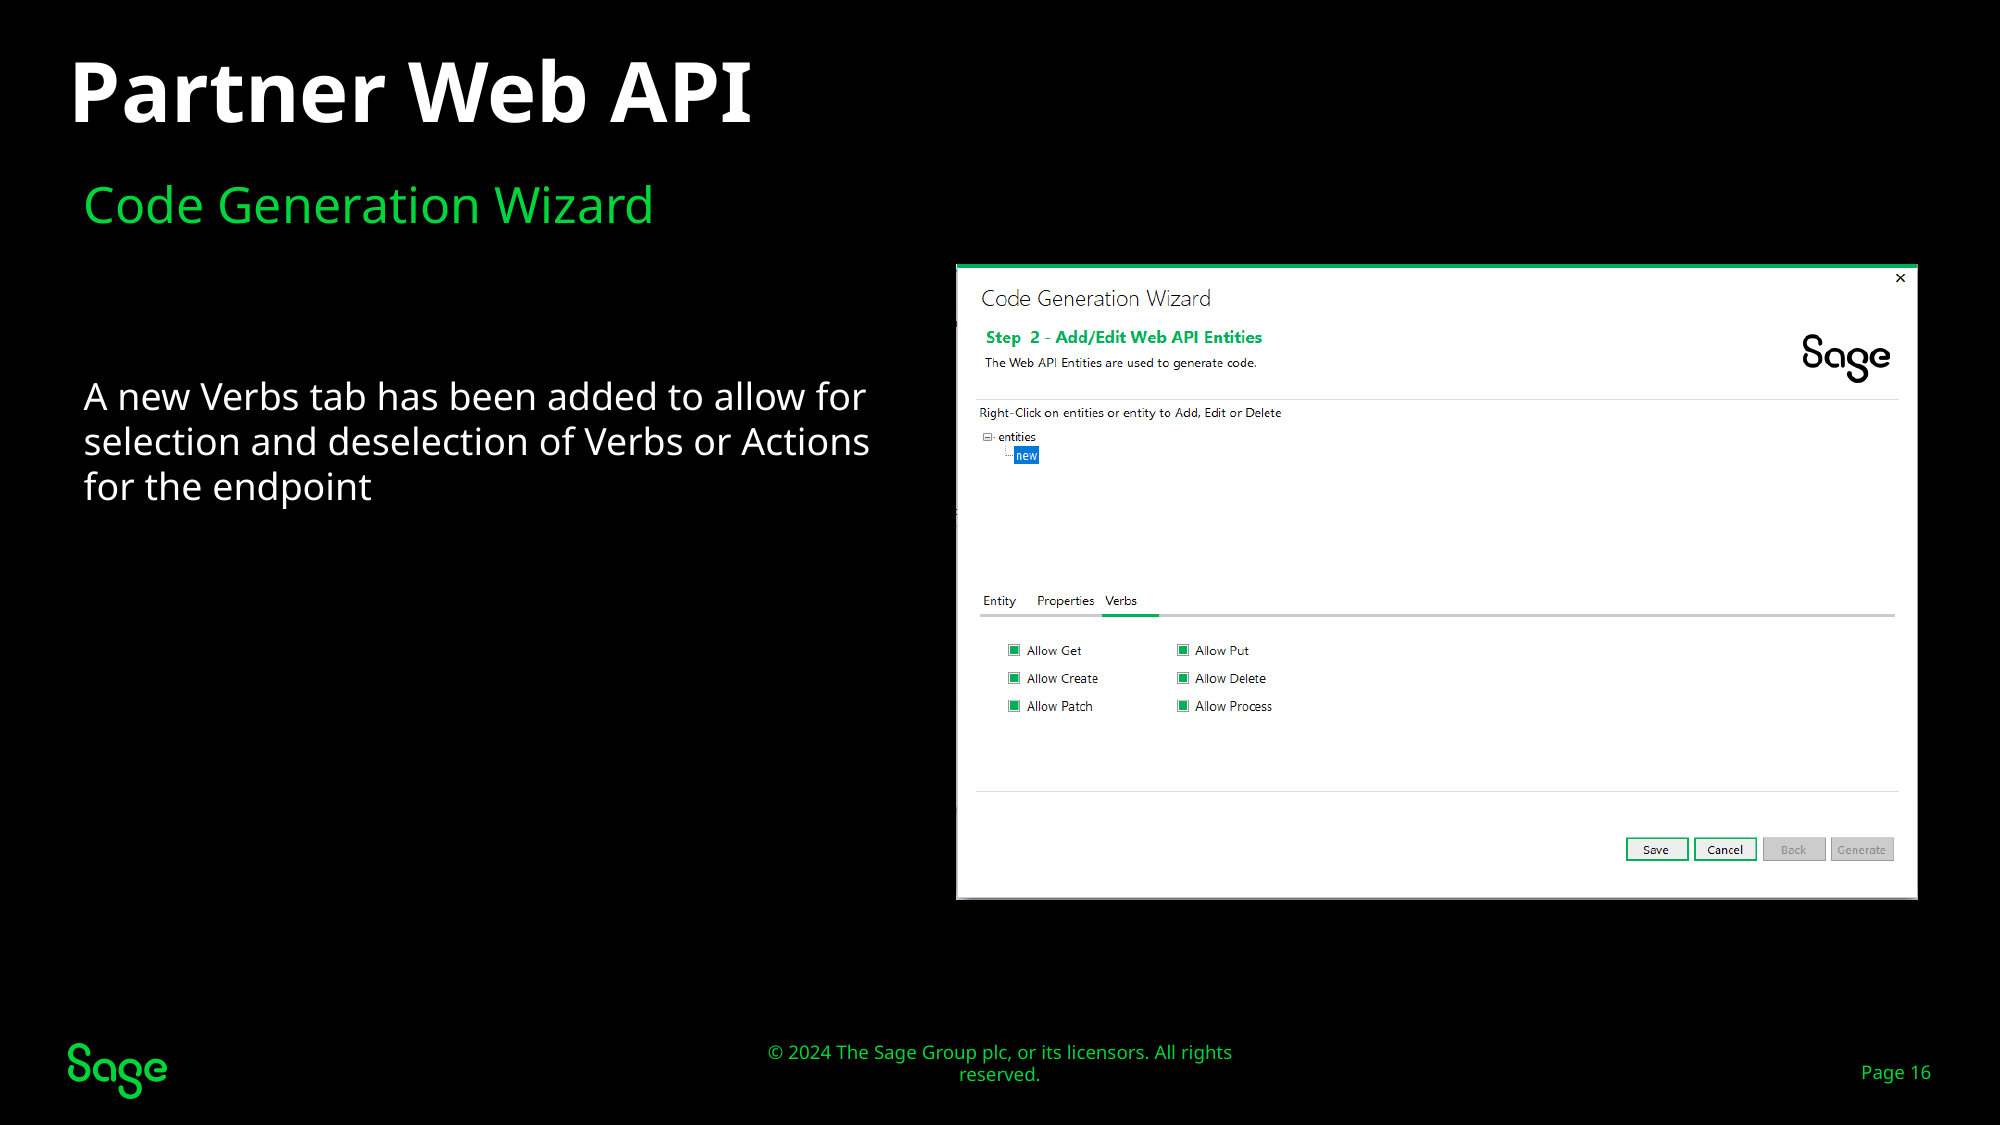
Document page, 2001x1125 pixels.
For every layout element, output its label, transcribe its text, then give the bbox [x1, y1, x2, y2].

text_box Partner Web API [68, 50, 975, 149]
text_box A new Verbs tab has been added to allow for selection and deselection of Verbs or Actions for the endpoint [68, 366, 924, 561]
slide_number Page 16 [1809, 1043, 1947, 1104]
text_box Code Generation Wizard [68, 166, 696, 305]
picture [68, 1043, 167, 1099]
picture [956, 264, 1918, 900]
